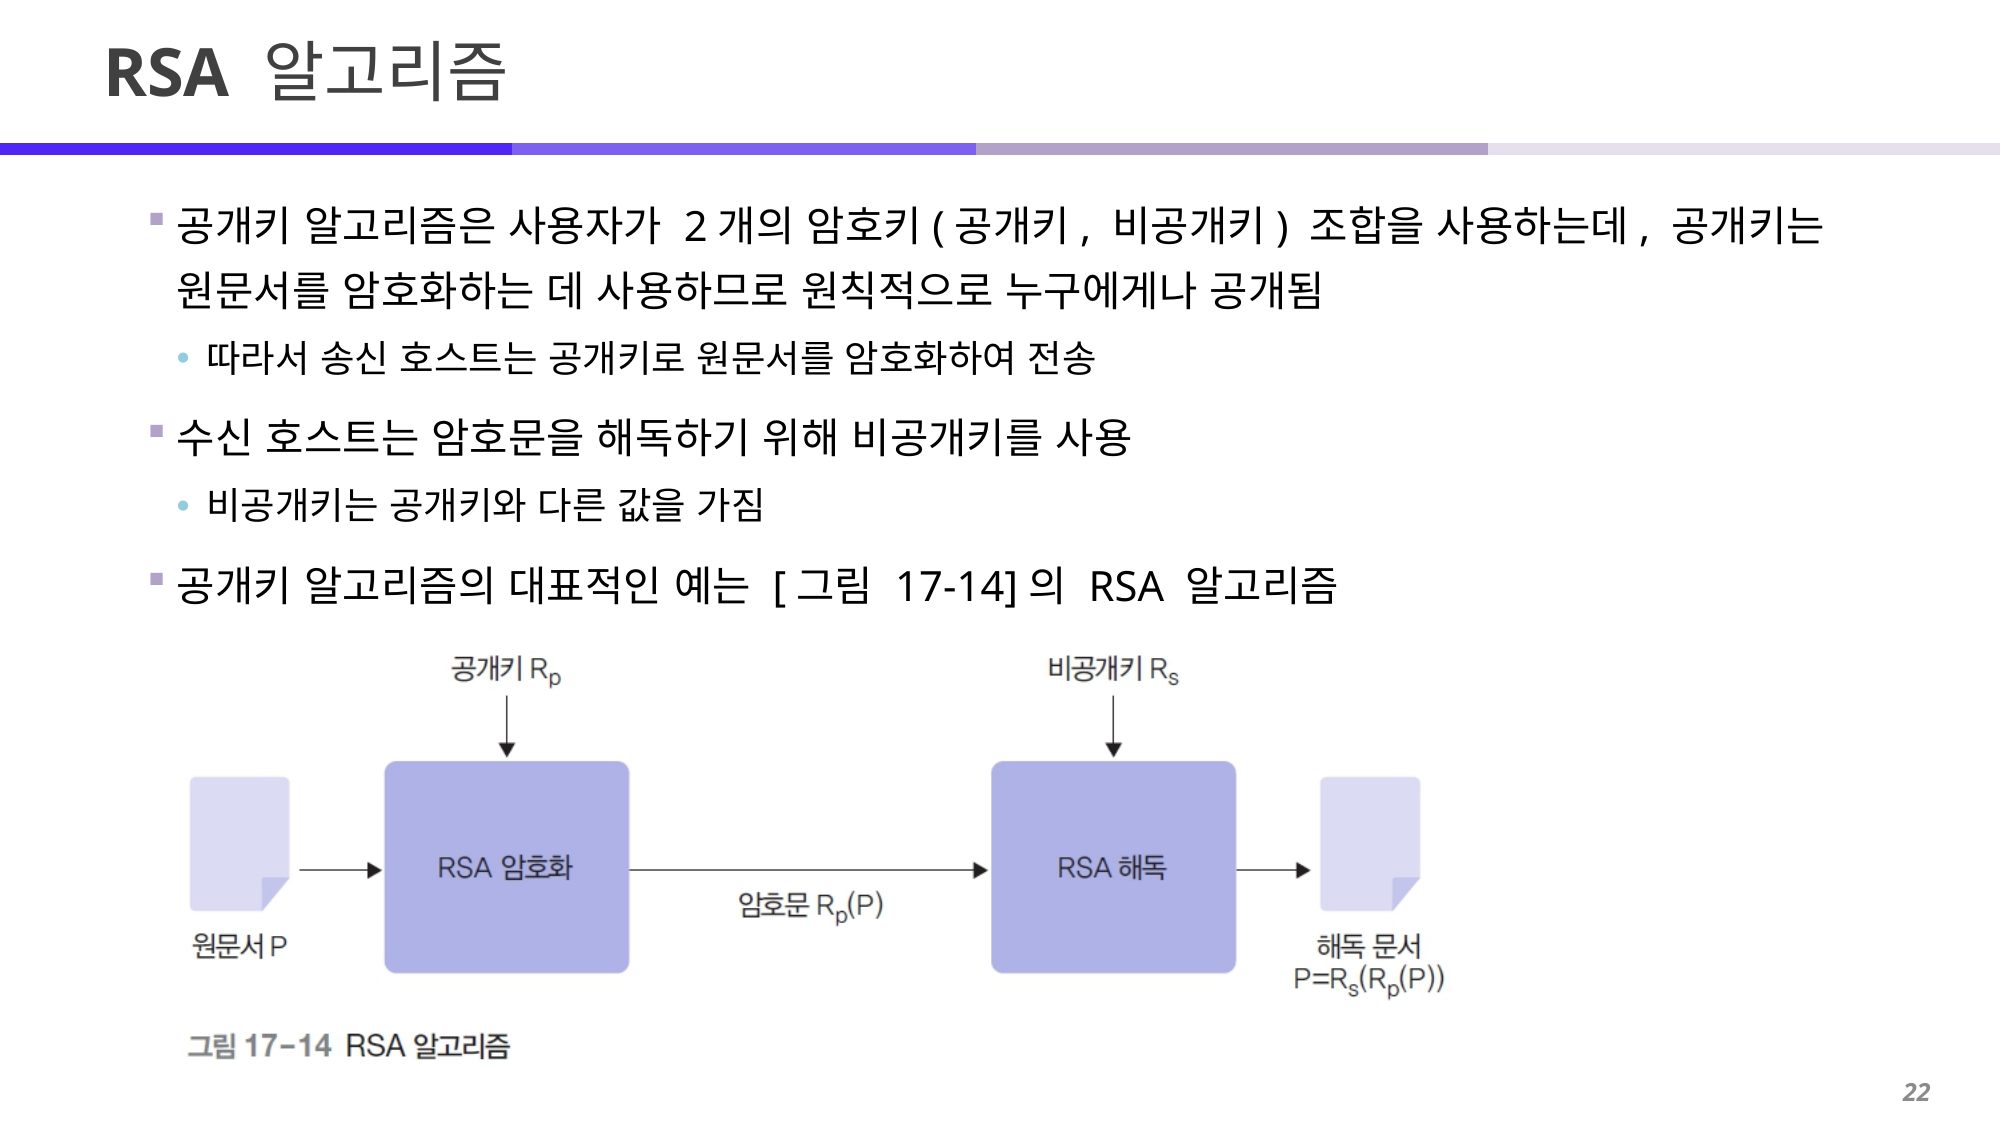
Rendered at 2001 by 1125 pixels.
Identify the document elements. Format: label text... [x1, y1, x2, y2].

title RSA 알고리즘 [88, 18, 1920, 122]
picture [180, 649, 1450, 1071]
list 공개키 알고리즘은 사용자가 2개의 암호키(공개키, 비공개키) 조합을 사용하는데, 공개키는 원문서를 암호화하는 데 사용하므로 원칙적으로 누구에게나 공개됨 따라서 송신 호스트는 공개키로 원문서를 암호화하여 전송 수신 호스트는 암호문을 해독하기 위해 비공개키를 사용 비공개키는 공개키와 다른 값을 가짐 공개키 알고리즘의 대표적인 예는 [그림 17-14]의 RSA 알고리즘 [88, 176, 1920, 1083]
